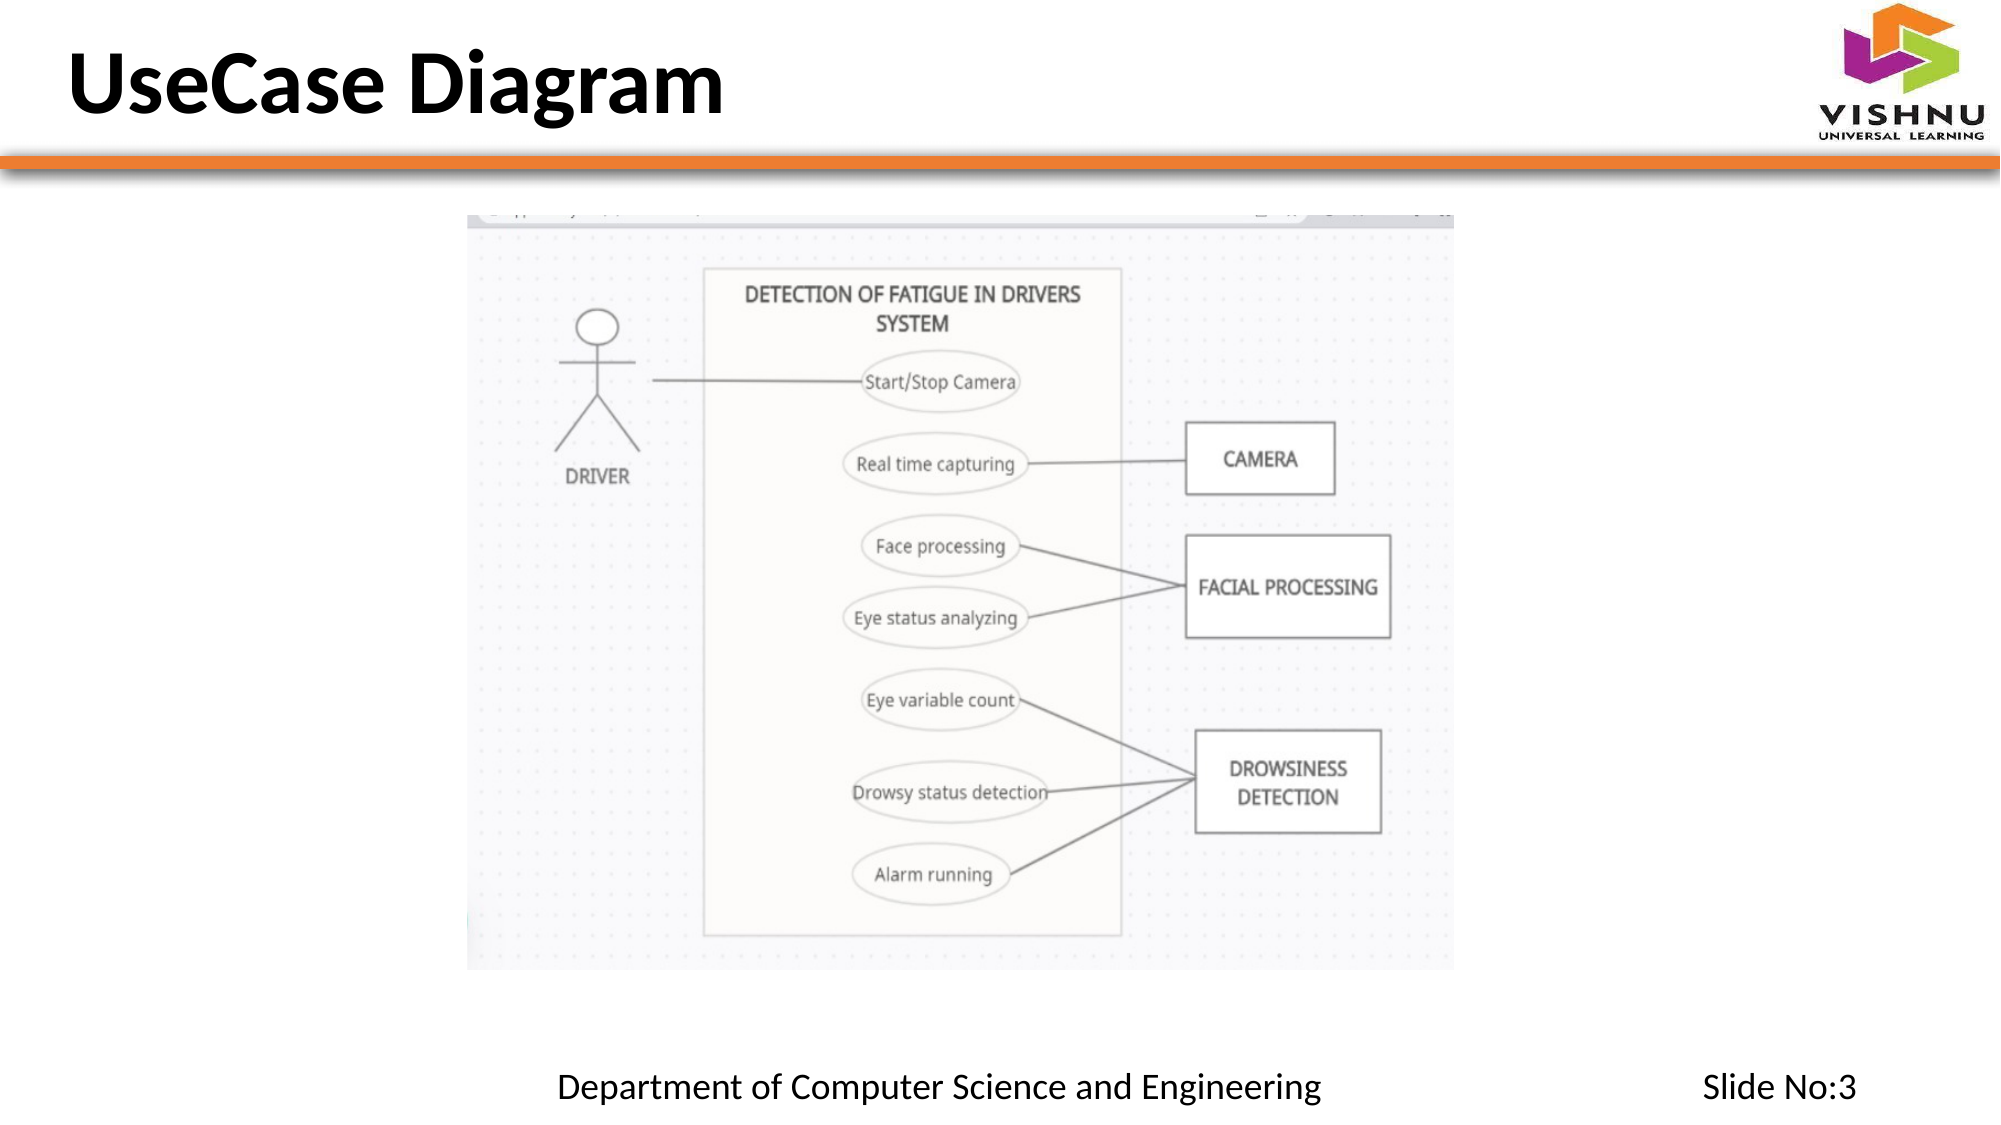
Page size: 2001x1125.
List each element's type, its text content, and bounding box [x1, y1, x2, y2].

text_box UseCase Diagram [52, 14, 965, 140]
text_box [0, 155, 2000, 170]
picture [1803, 0, 2000, 142]
text_box Department of Computer Science and Engineering Slide No:3 [0, 1054, 2000, 1125]
picture [467, 215, 1454, 970]
